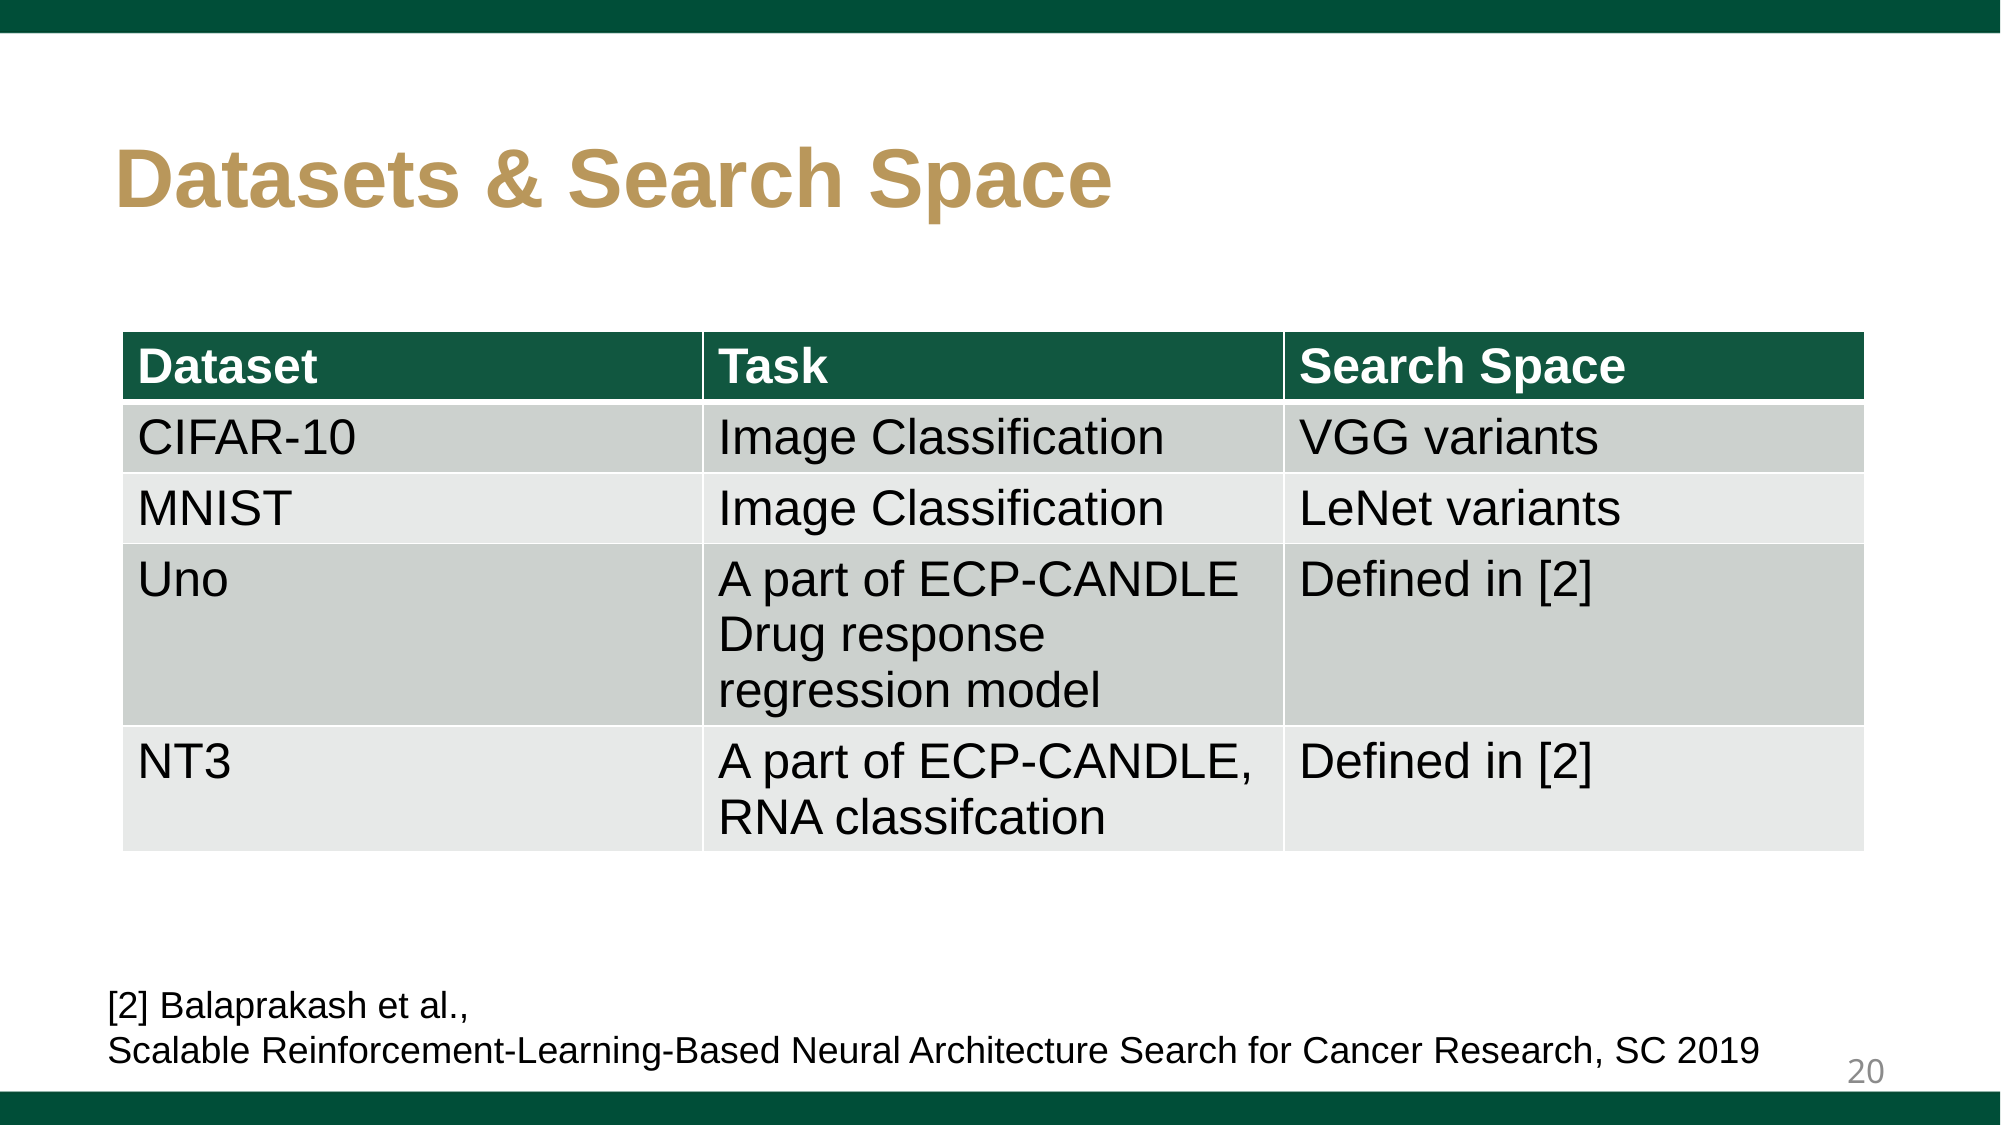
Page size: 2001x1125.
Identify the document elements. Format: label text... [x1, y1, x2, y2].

table_header Task [704, 332, 1283, 399]
table_cell VGG variants [1285, 405, 1864, 472]
table_cell Image Classification [704, 474, 1283, 543]
table_cell Defined in [2] [1285, 544, 1864, 725]
title Datasets & Search Space [99, 80, 1900, 269]
table_cell Uno [123, 544, 702, 725]
text_box [2] Balaprakash et al., Scalable Reinforcement-Learning-Based Neural Architecture Search for Cancer Research, SC 2019 [92, 973, 1776, 1079]
picture [0, 0, 2001, 1125]
table_header Search Space [1285, 332, 1864, 399]
table_cell Defined in [2] [1285, 727, 1864, 851]
table_cell Image Classification [704, 405, 1283, 472]
table_cell A part of ECP-CANDLE Drug response regression model [704, 544, 1283, 725]
table_header Dataset [123, 332, 702, 399]
table_cell NT3 [123, 727, 702, 851]
slide_number 20 [1433, 1042, 1900, 1103]
table_cell A part of ECP-CANDLE, RNA classifcation [704, 727, 1283, 851]
table_cell LeNet variants [1285, 474, 1864, 543]
table_cell CIFAR-10 [123, 405, 702, 472]
table_cell MNIST [123, 474, 702, 543]
